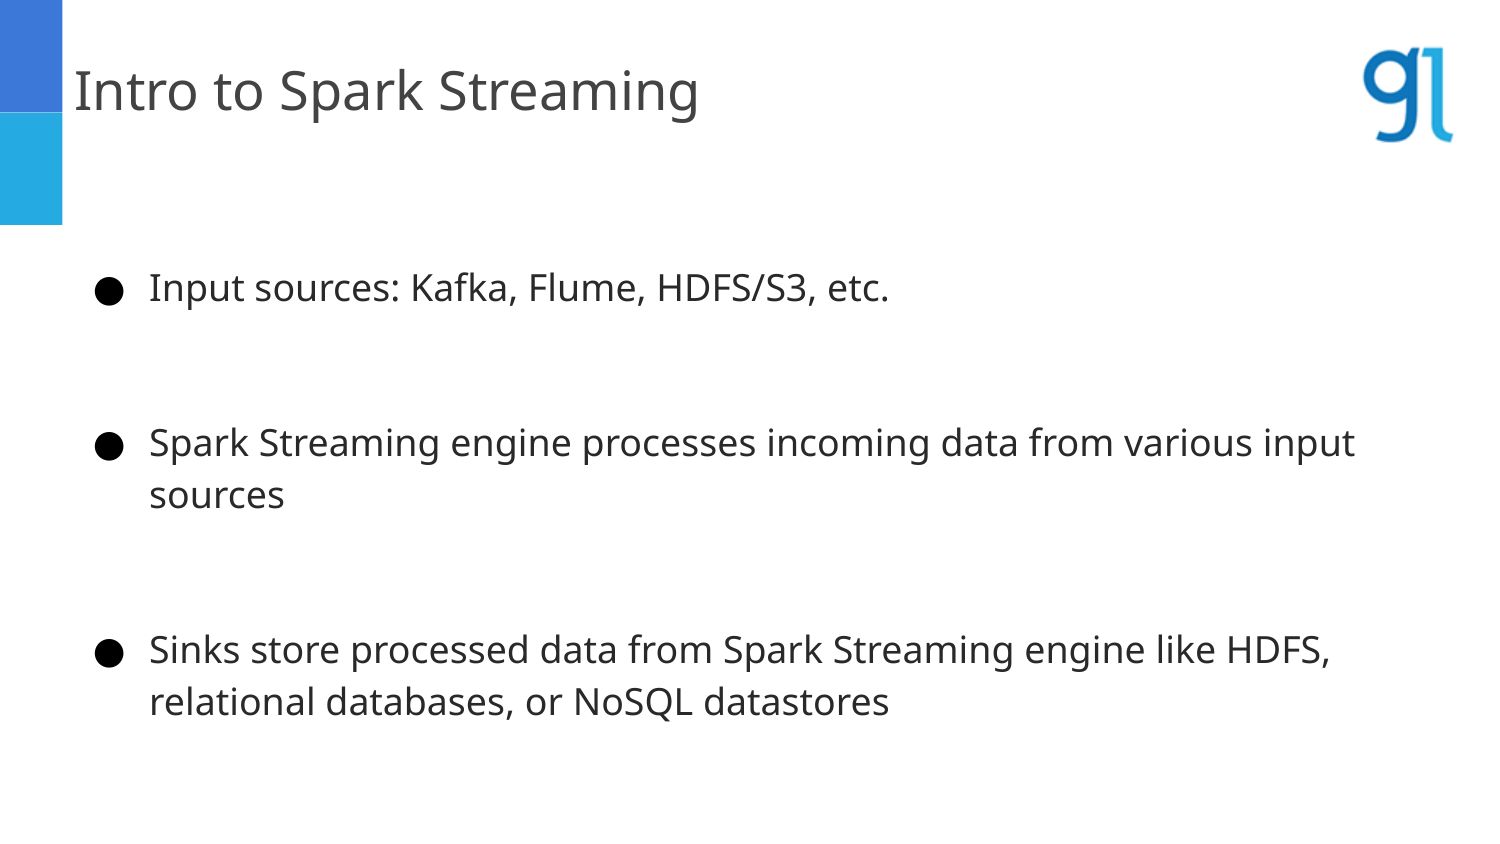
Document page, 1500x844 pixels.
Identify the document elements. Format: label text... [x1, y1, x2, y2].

text_box Intro to Spark Streaming [59, 58, 724, 118]
picture [1338, 25, 1478, 166]
text_box Input sources: Kafka, Flume, HDFS/S3, etc. Spark Streaming engine processes incoming data from various input sources Sinks store processed data from Spark Streaming engine like HDFS, relational databases, or NoSQL datastores [59, 278, 1440, 702]
